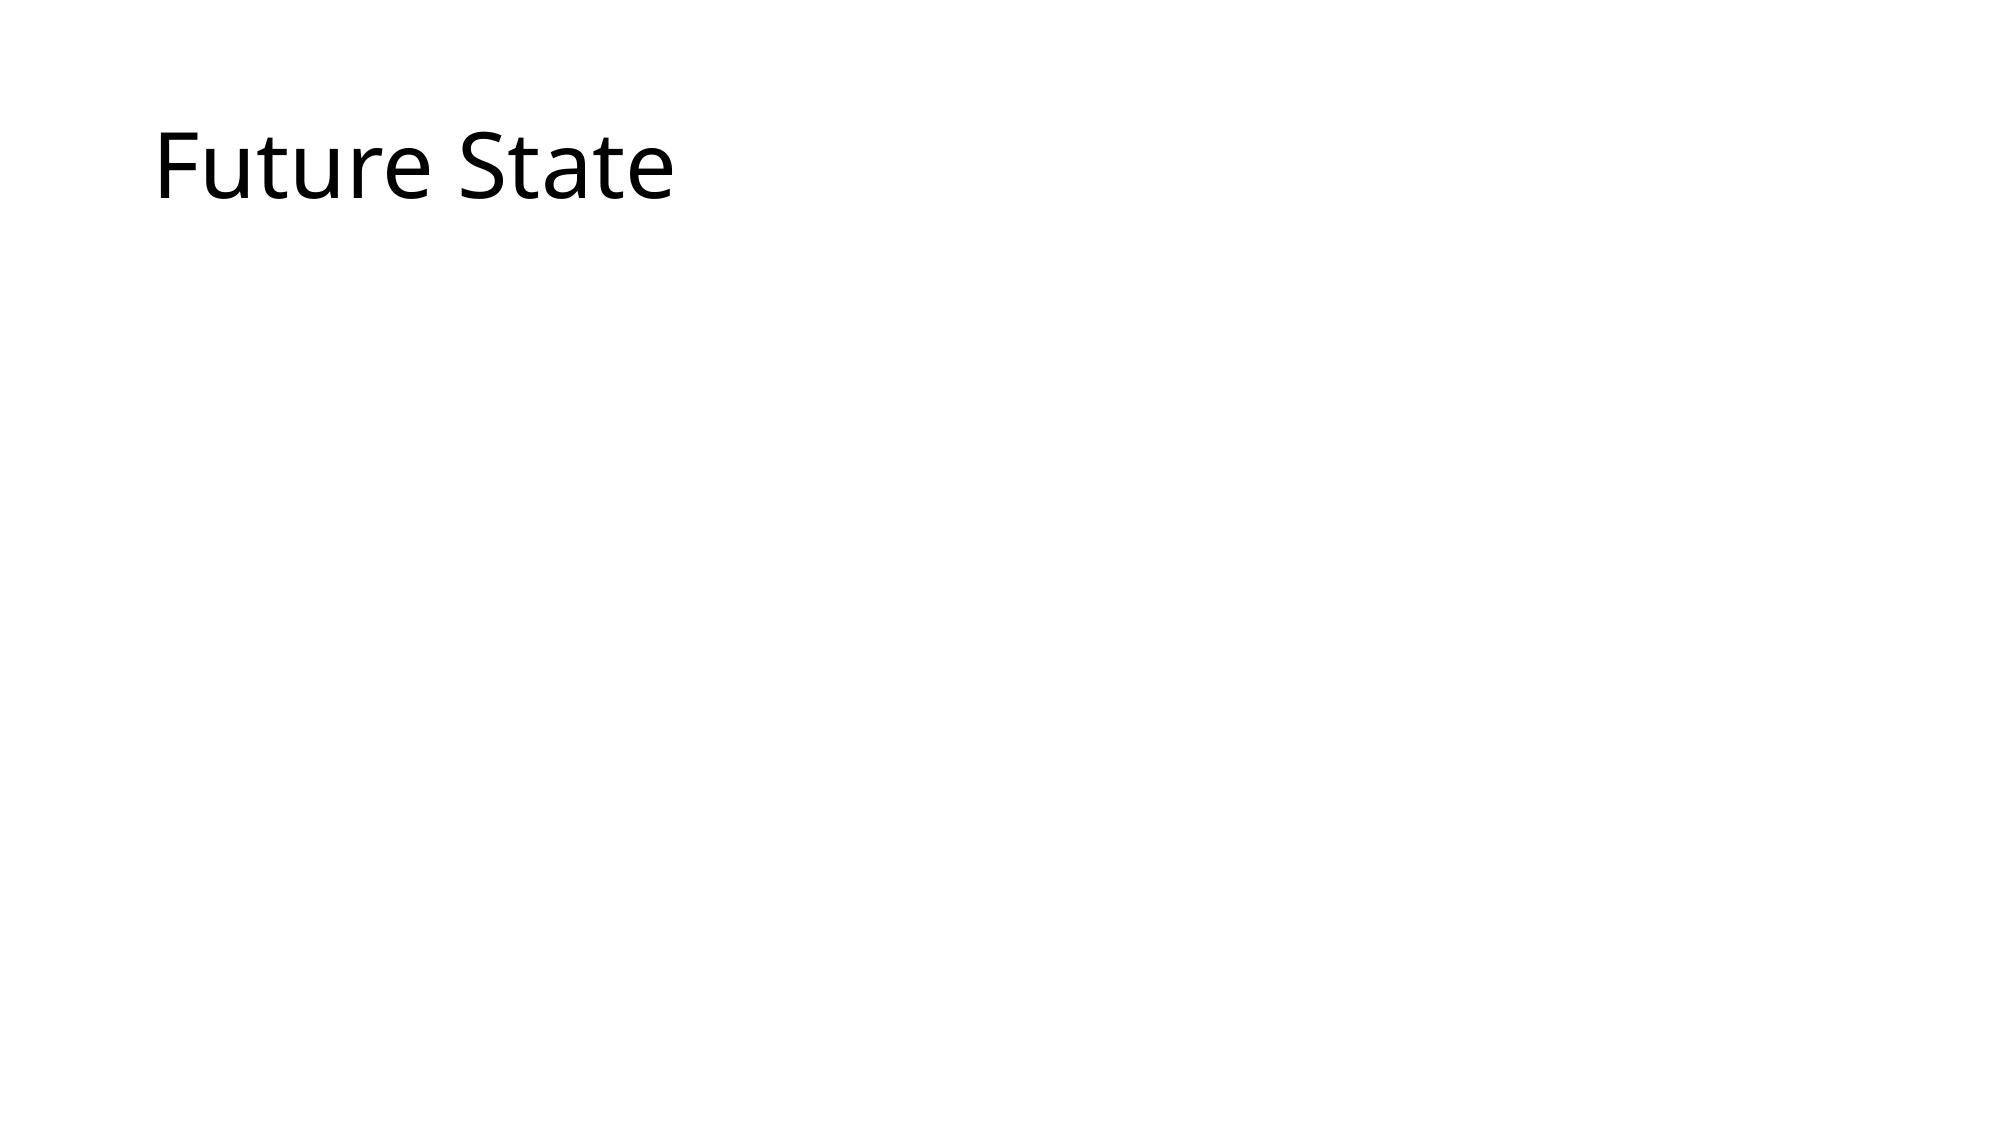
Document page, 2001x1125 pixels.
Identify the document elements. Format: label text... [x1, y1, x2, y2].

title Future State [137, 59, 1863, 278]
